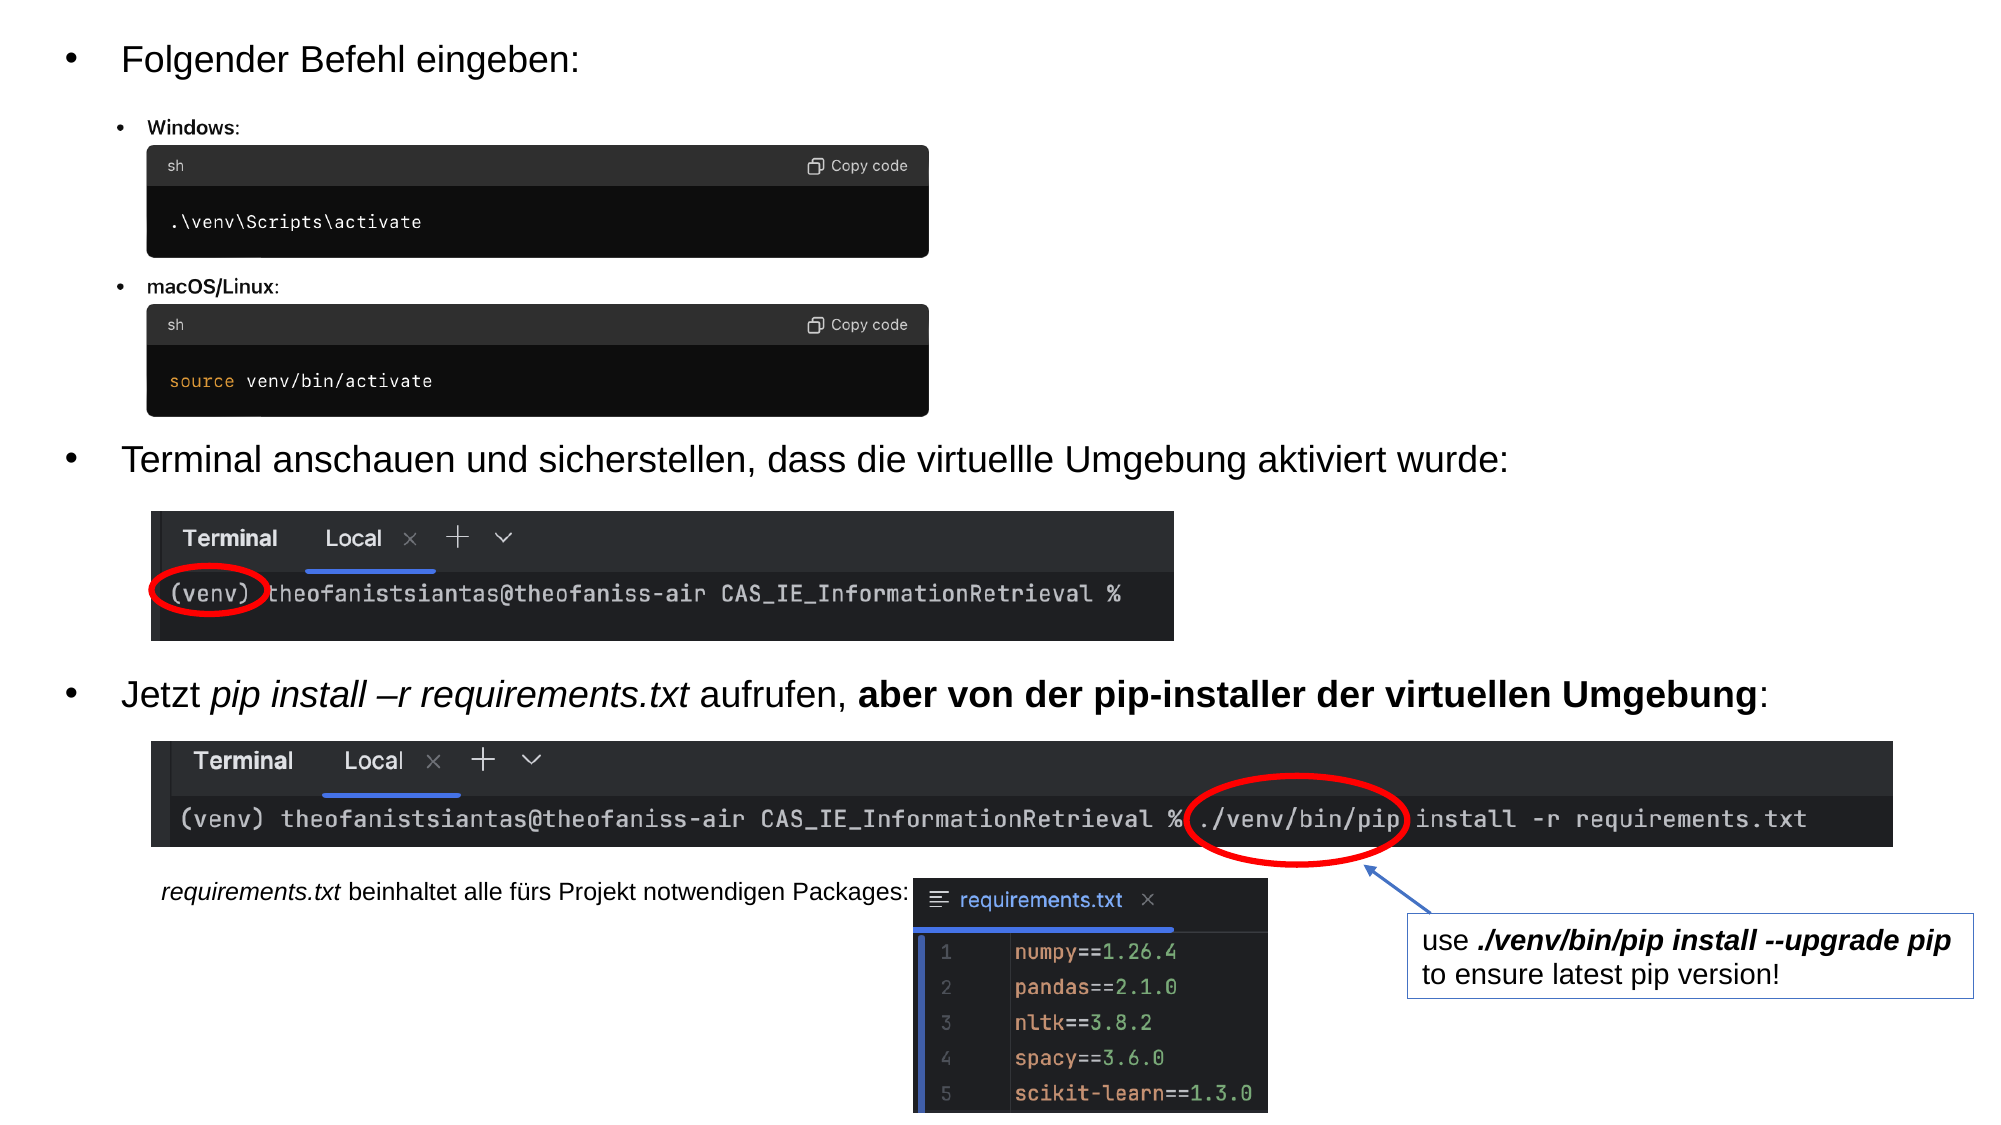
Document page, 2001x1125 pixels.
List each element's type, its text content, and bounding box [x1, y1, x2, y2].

text_box Folgender Befehl eingeben: [49, 27, 1929, 88]
picture [913, 878, 1268, 1113]
text_box Terminal anschauen und sicherstellen, dass die virtuellle Umgebung aktiviert wurde: [49, 427, 1929, 488]
text_box use ./venv/bin/pip install --upgrade pip to ensure latest pip version! [1407, 913, 1974, 999]
text_box requirements.txt beinhaltet alle fürs Projekt notwendigen Packages: [146, 867, 944, 913]
picture [108, 105, 944, 429]
text_box Jetzt pip install –r requirements.txt aufrufen, aber von der pip-installer der virtuellen Umgebung: [49, 662, 1929, 723]
picture [151, 741, 1893, 847]
text_box [1206, 847, 1388, 866]
picture [151, 511, 1174, 641]
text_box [1363, 864, 1431, 914]
